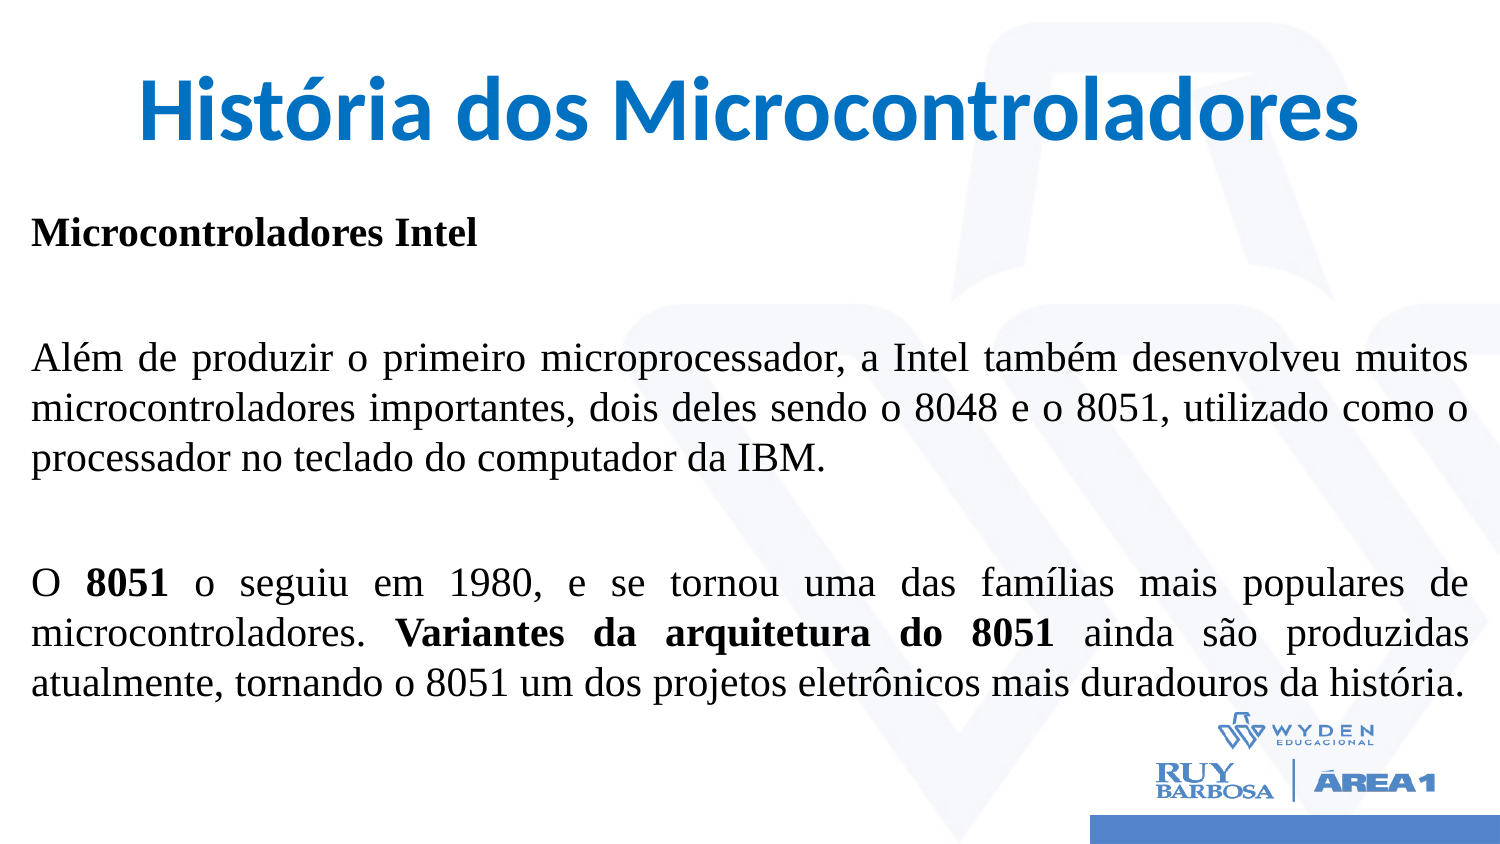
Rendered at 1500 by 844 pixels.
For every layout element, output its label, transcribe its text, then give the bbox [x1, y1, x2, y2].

picture [0, 0, 1500, 844]
list Microcontroladores Intel Além de produzir o primeiro microprocessador, a Intel também desenvolveu muitos microcontroladores importantes, dois deles sendo o 8048 e o 8051, utilizado como o processador no teclado do computador da IBM. O 8051 o seguiu em 1980, e se tornou uma das famílias mais populares de microcontroladores. Variantes da arquitetura do 8051 ainda são produzidas atualmente, tornando o 8051 um dos projetos eletrônicos mais duradouros da história. [22, 196, 1479, 811]
title História dos Microcontroladores [74, 33, 1426, 175]
